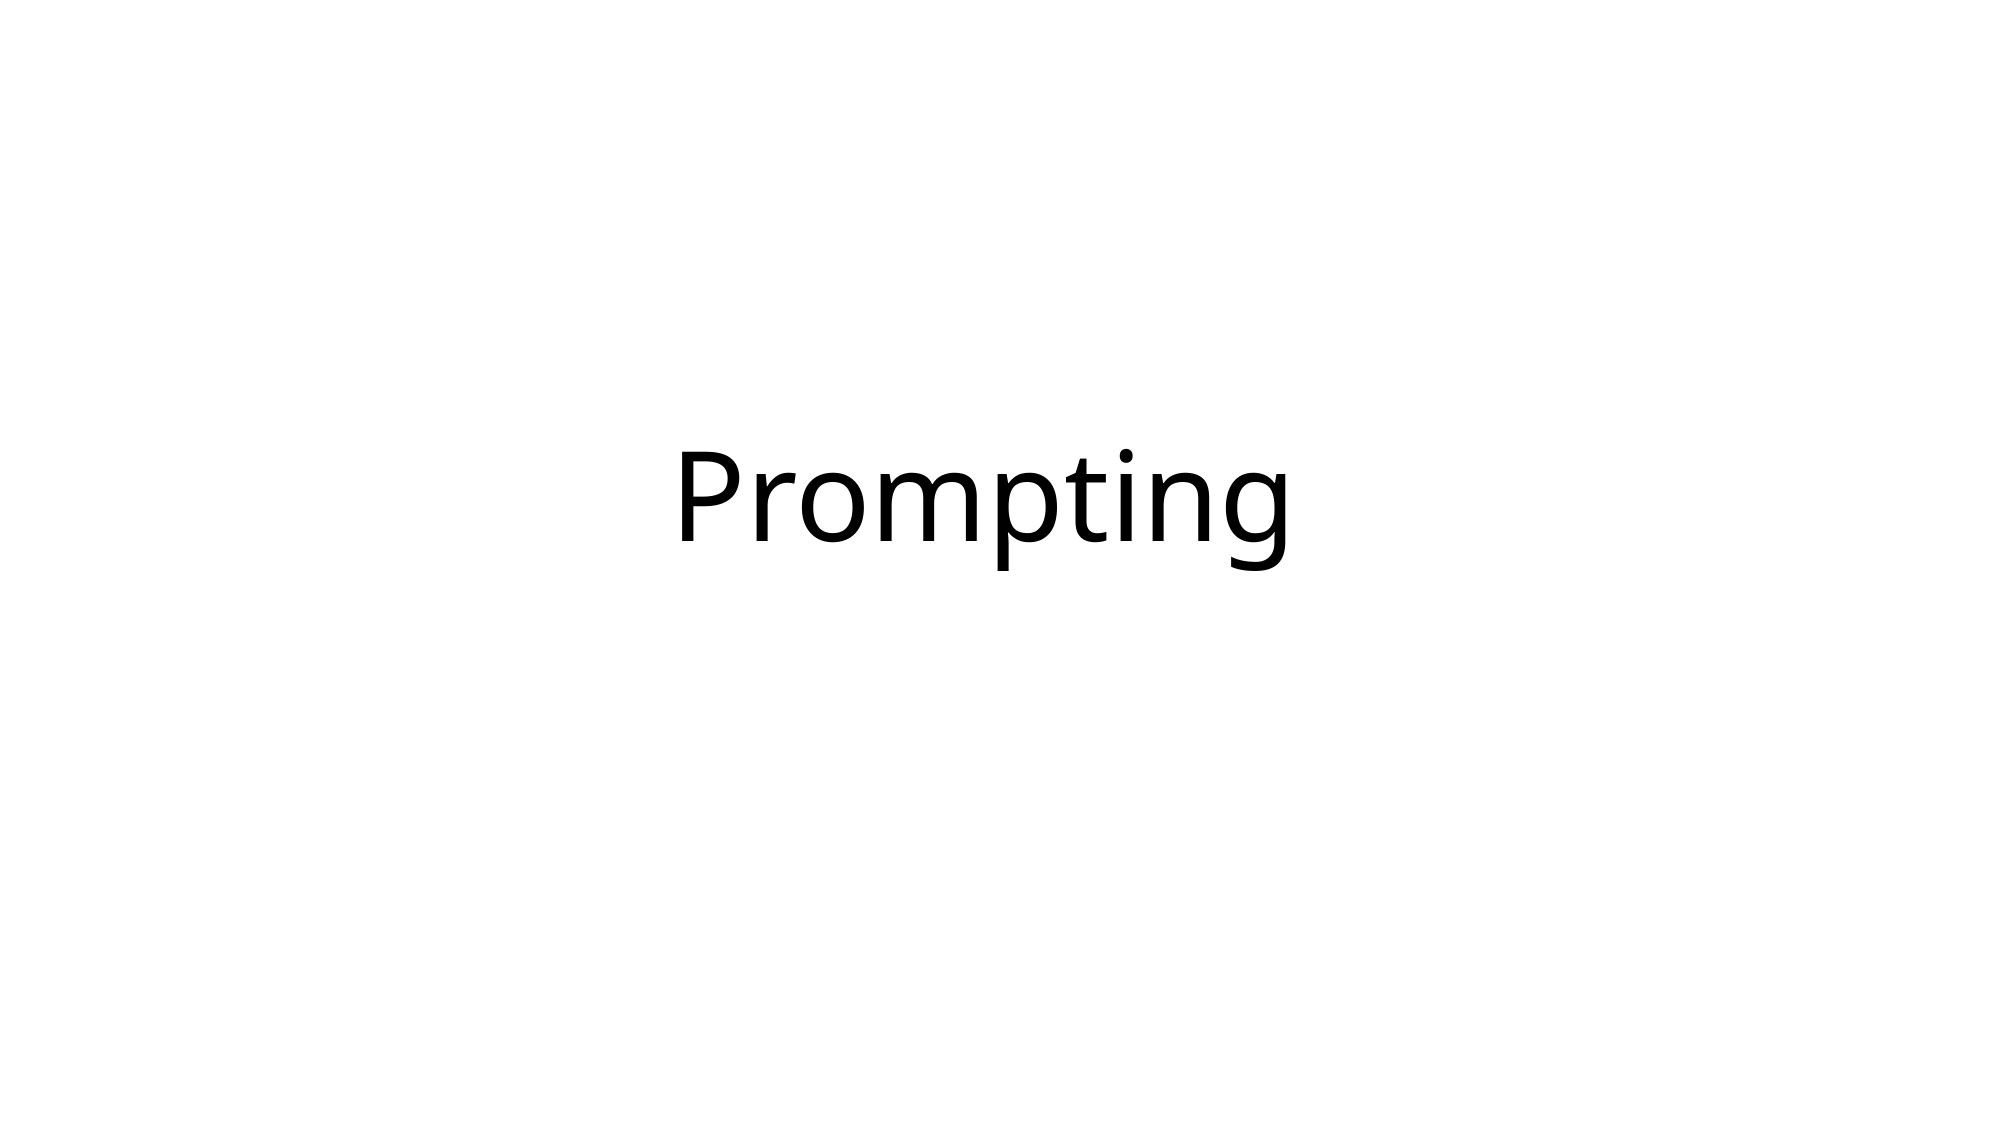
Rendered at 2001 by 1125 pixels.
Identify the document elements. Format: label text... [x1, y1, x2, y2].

title Prompting [249, 184, 1750, 576]
